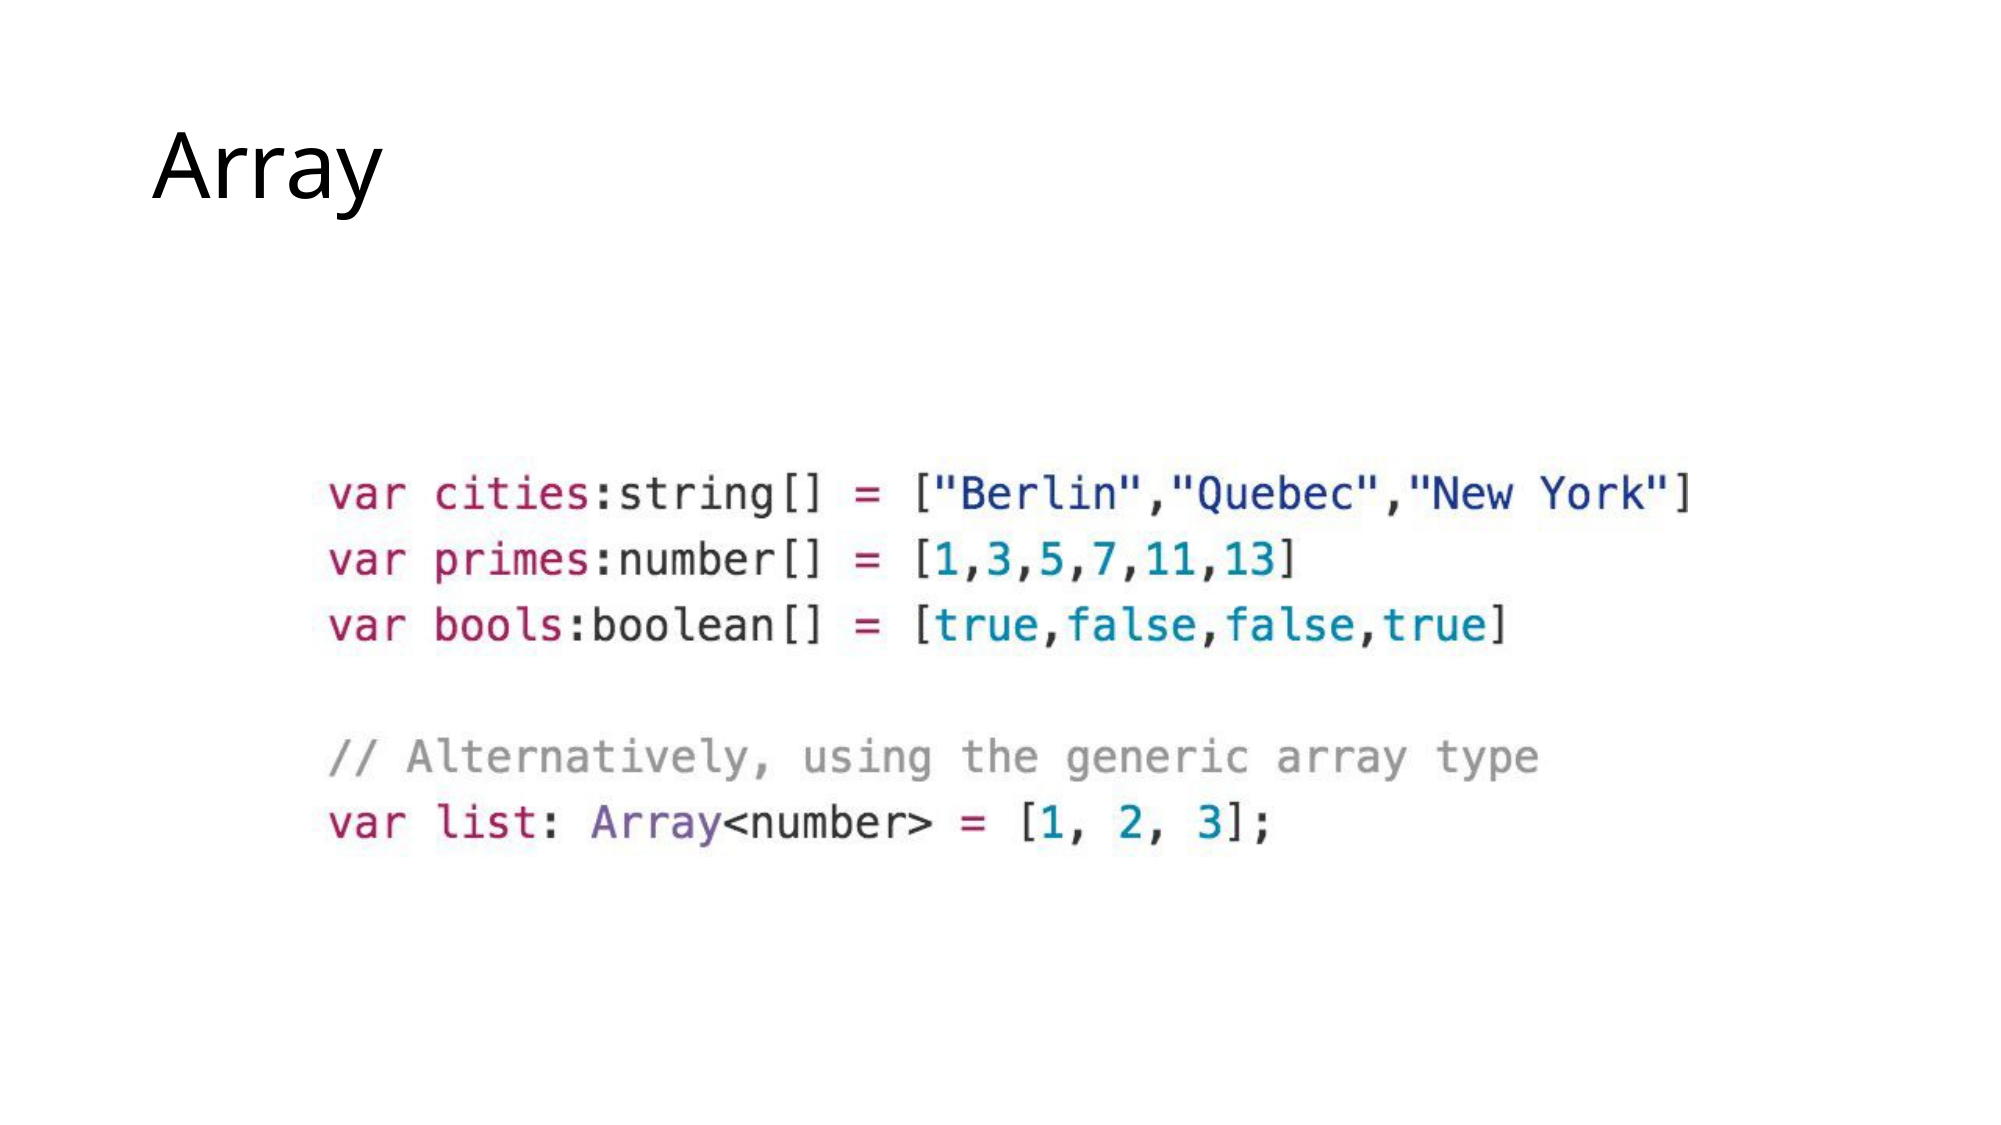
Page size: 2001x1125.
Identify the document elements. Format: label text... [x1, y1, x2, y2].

title Array [137, 59, 1863, 278]
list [312, 456, 1688, 857]
